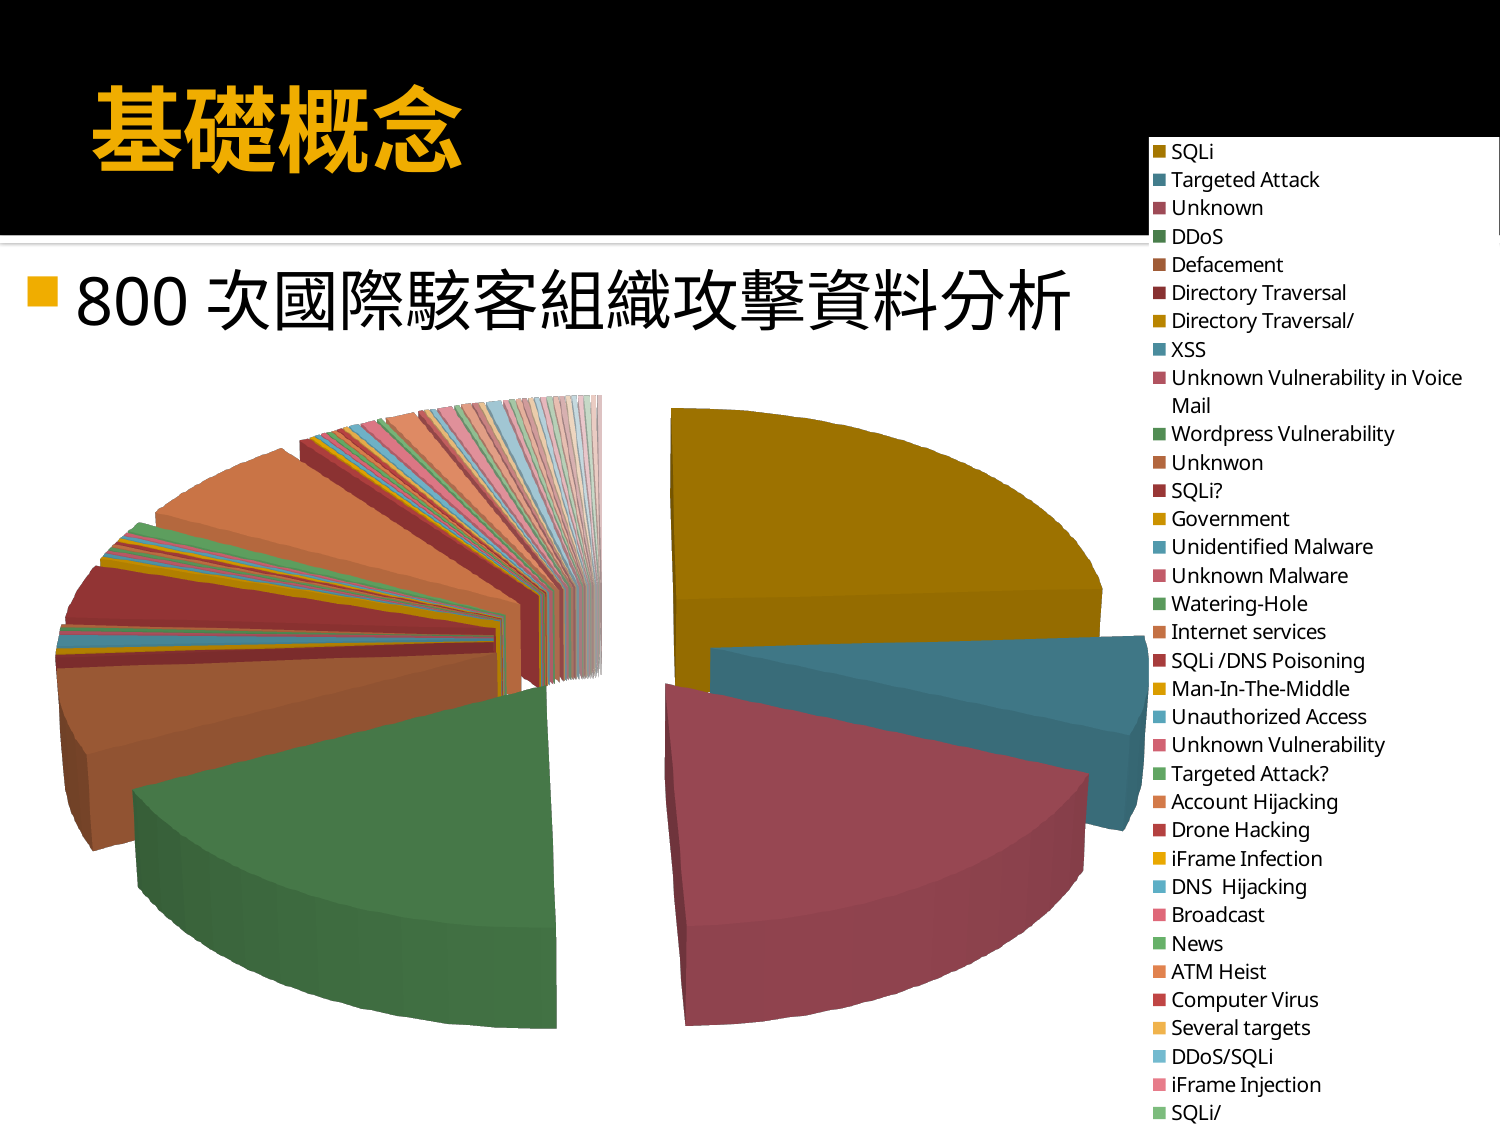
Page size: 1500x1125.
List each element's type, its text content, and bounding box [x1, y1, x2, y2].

title 基礎概念 [75, 25, 1425, 135]
chart [0, 137, 1500, 1125]
